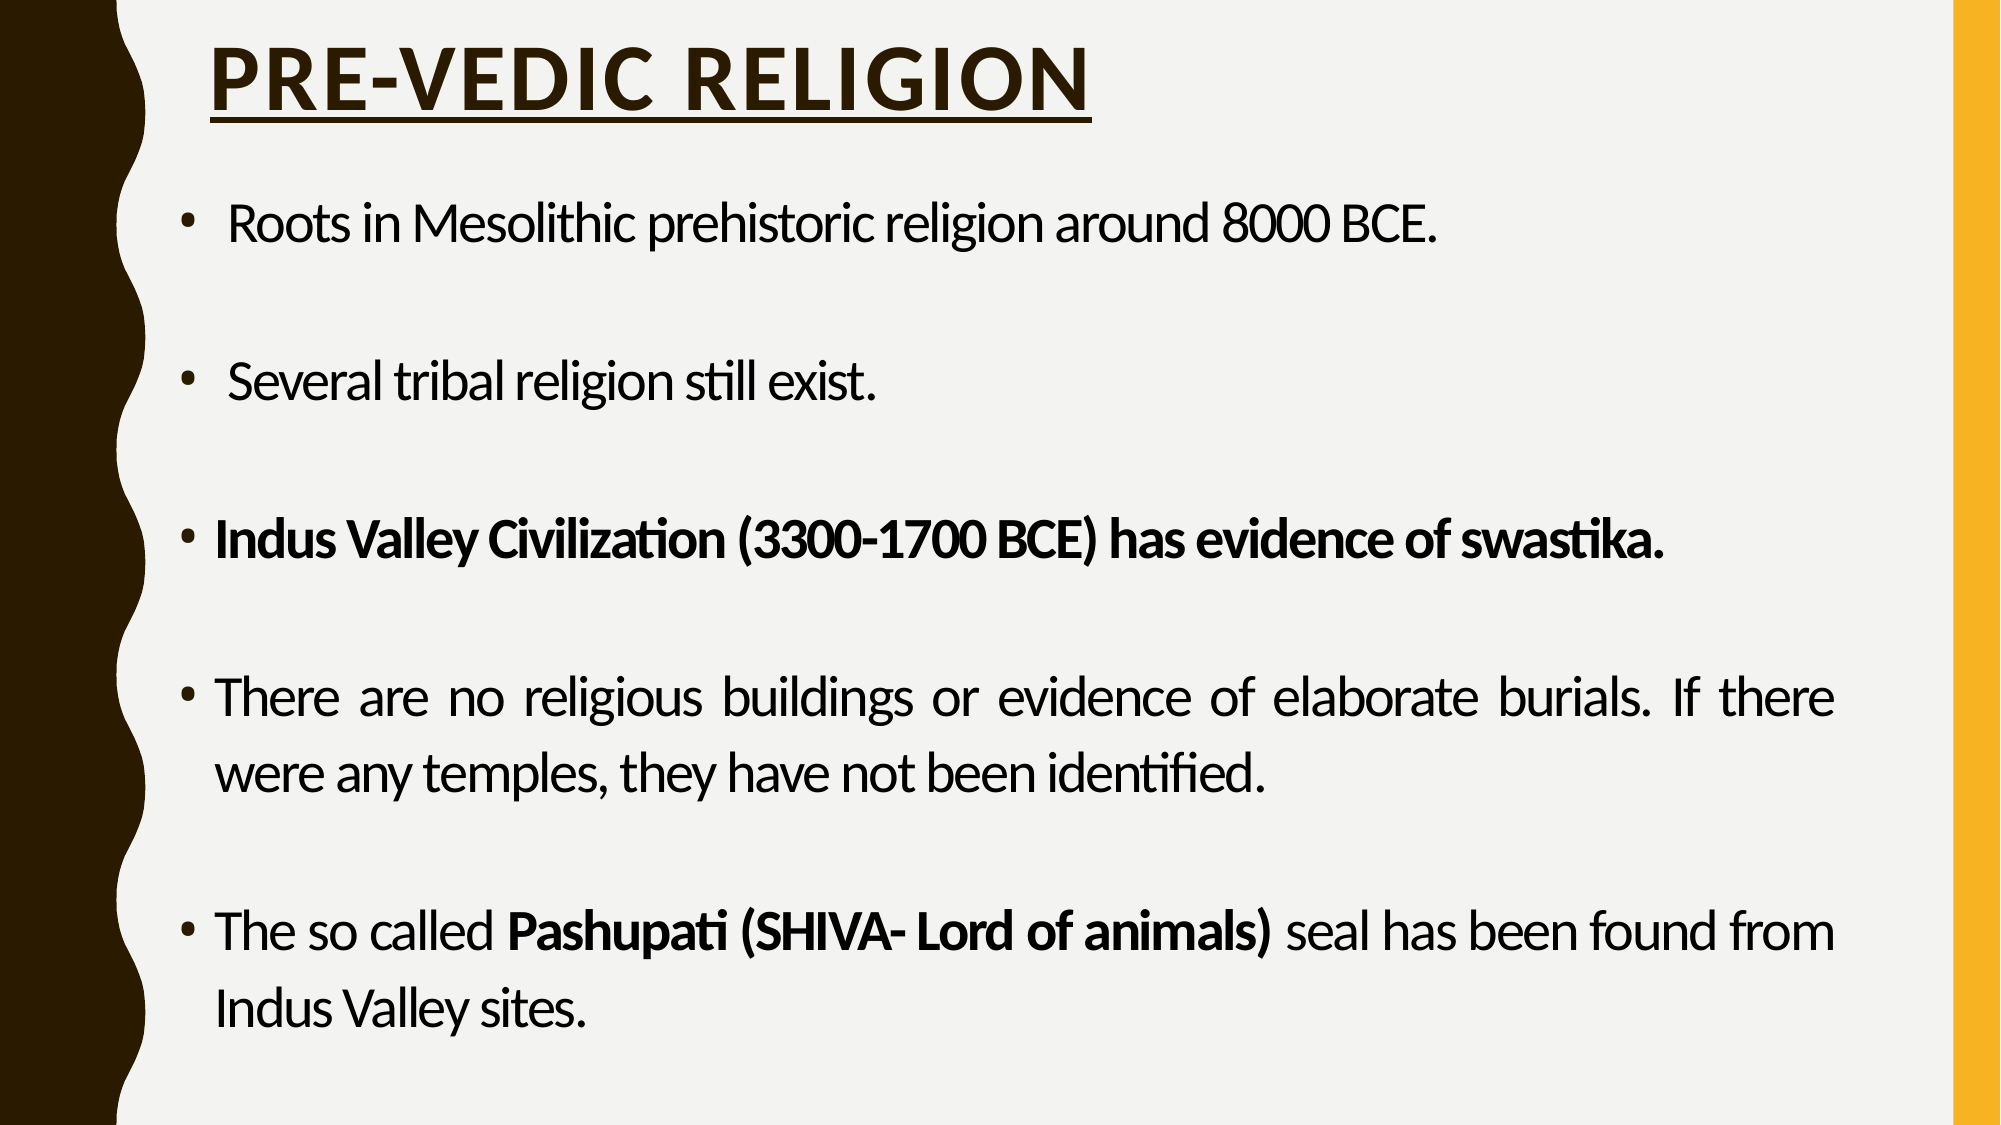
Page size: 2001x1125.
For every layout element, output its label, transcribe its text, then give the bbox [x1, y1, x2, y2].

text_box Roots in Mesolithic prehistoric religion around 8000 BCE. Several tribal religion still exist. Indus Valley Civilization (3300-1700 BCE) has evidence of swastika. There are no religious buildings or evidence of elaborate burials. If there were any temples, they have not been identified. The so called Pashupati (SHIVA- Lord of animals) seal has been found from Indus Valley sites. [174, 174, 1925, 1040]
title PRE-VEDIC RELIGION [150, 12, 1150, 203]
